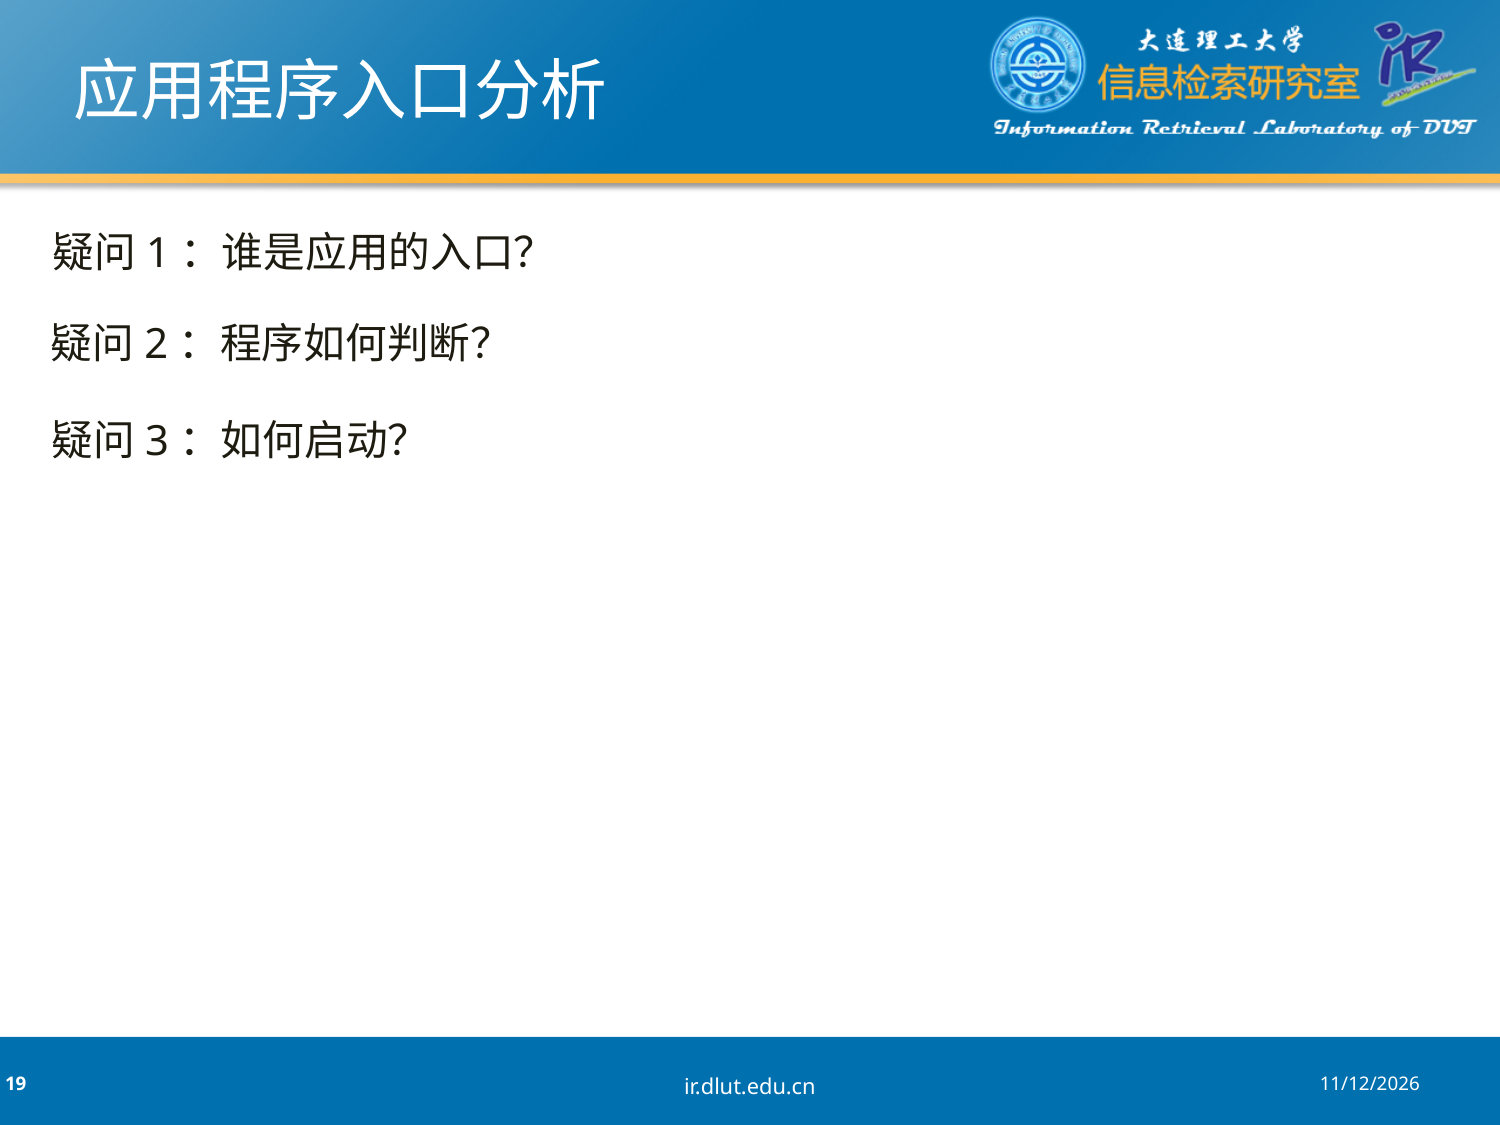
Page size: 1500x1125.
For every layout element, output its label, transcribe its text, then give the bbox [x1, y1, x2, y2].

text_box 疑问2：程序如何判断？ [35, 309, 1029, 384]
list 疑问1：谁是应用的入口？ [37, 218, 1031, 293]
picture [0, 0, 1500, 1125]
title 应用程序入口分析 [58, 39, 944, 137]
text_box 疑问3：如何启动？ [36, 406, 1030, 481]
